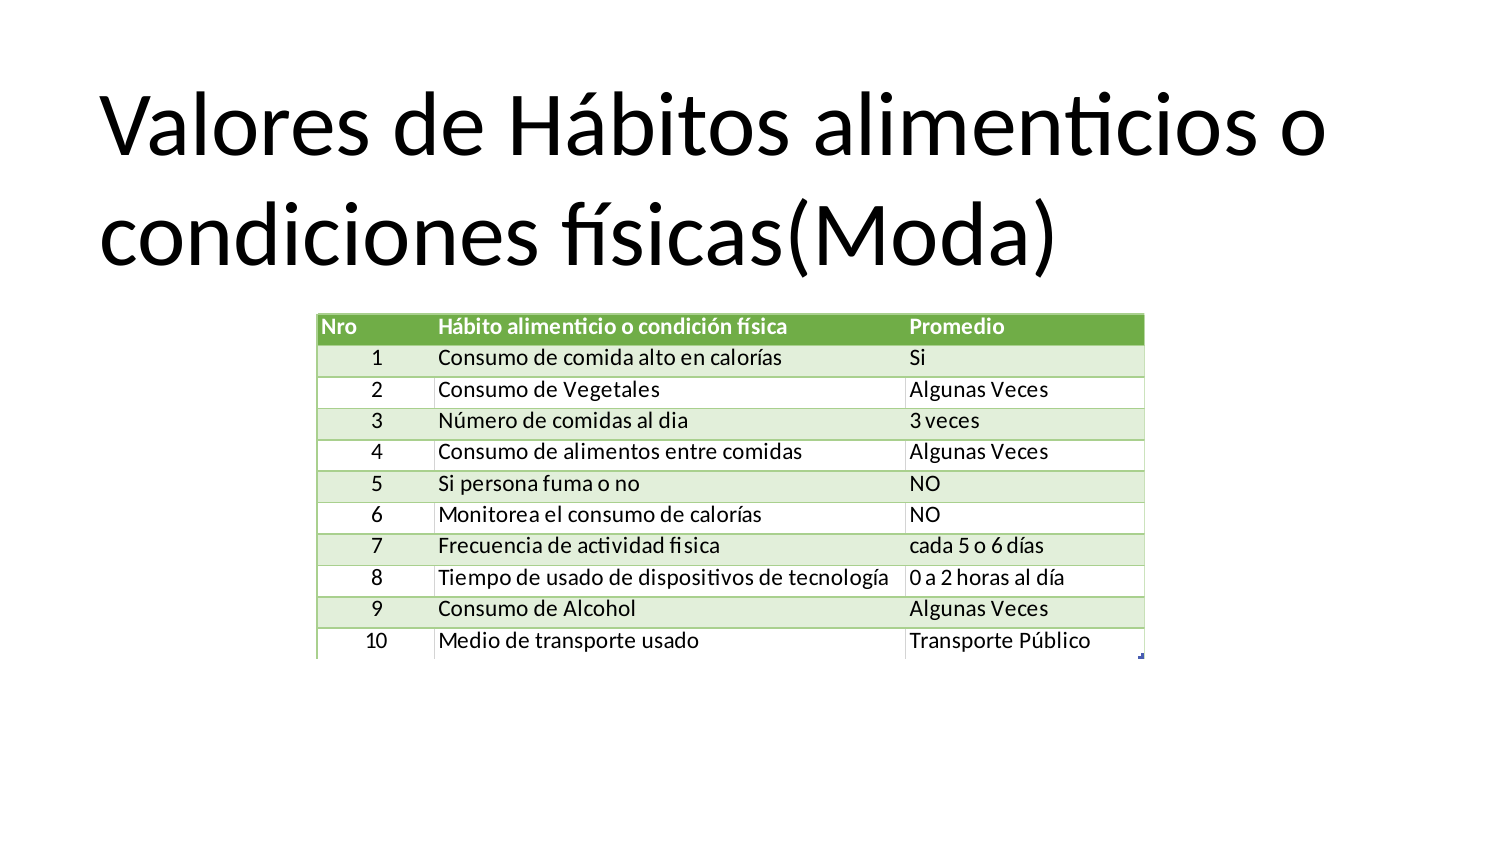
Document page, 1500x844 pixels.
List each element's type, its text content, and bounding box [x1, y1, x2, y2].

text_box Valores de Hábitos alimenticios o condiciones físicas(Moda) [84, 71, 1385, 276]
picture [315, 313, 1147, 661]
